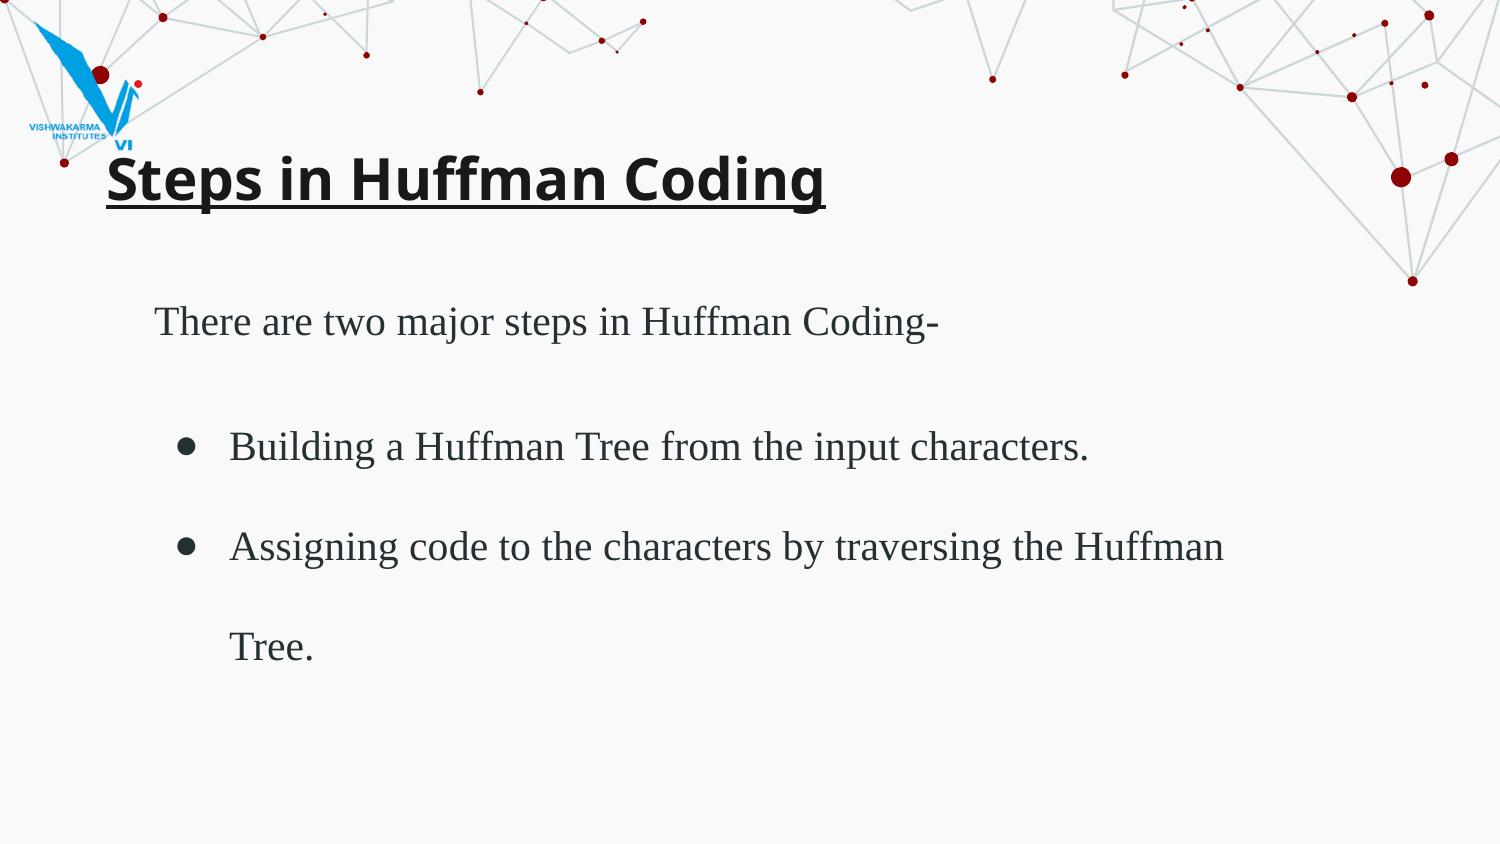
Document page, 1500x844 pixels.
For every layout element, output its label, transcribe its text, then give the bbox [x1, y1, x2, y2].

title Steps in Huffman Coding [90, 127, 1361, 237]
picture [29, 21, 149, 157]
text_box There are two major steps in Huffman Coding- Building a Huffman Tree from the input characters. Assigning code to the characters by traversing the Huffman Tree. [139, 236, 1329, 727]
